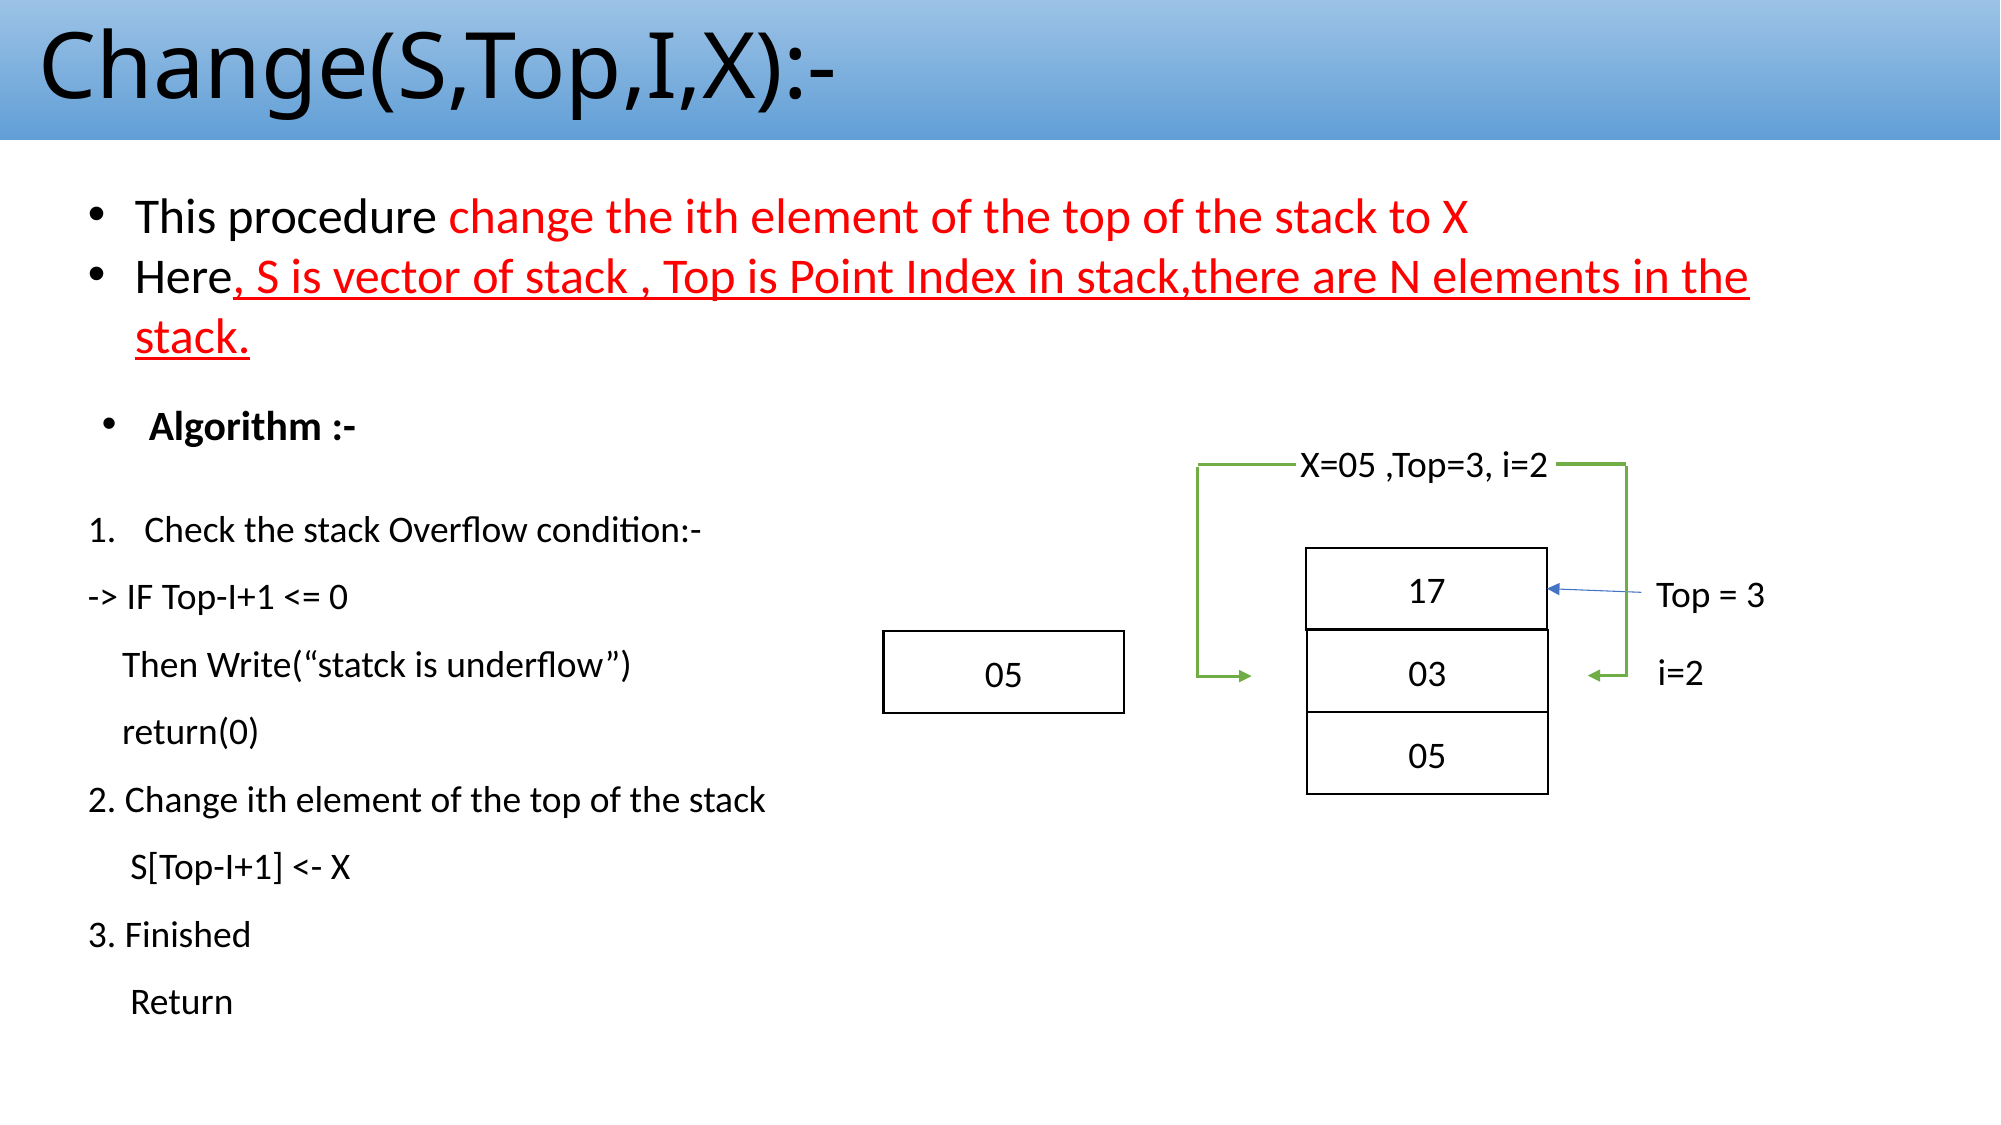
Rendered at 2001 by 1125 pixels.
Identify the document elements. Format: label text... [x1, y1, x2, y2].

text_box Top = 3 [1641, 562, 1868, 623]
text_box Algorithm :- [87, 391, 658, 456]
text_box 17 [1305, 547, 1548, 631]
text_box This procedure change the ith element of the top of the stack to X Here, S is vector of stack , Top is Point Index in stack,there are N elements in the stack. [73, 176, 1858, 371]
title Change(S,Top,I,X):- [0, 0, 2000, 140]
text_box 03 [1306, 629, 1549, 711]
text_box X=05 ,Top=3, i=2 [1038, 432, 1811, 493]
text_box 05 [1306, 711, 1549, 795]
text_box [1627, 588, 1642, 593]
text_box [1555, 463, 1627, 678]
text_box 05 [882, 630, 1125, 714]
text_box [1547, 588, 1555, 593]
text_box Check the stack Overflow condition:- -> IF Top-I+1 <= 0 Then Write(“statck is underflow”) return(0) 2. Change ith element of the top of the stack S[Top-I+1] <- X 3. Finished Return [73, 474, 874, 1030]
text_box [1197, 464, 1297, 678]
text_box i=2 [1642, 640, 1755, 701]
